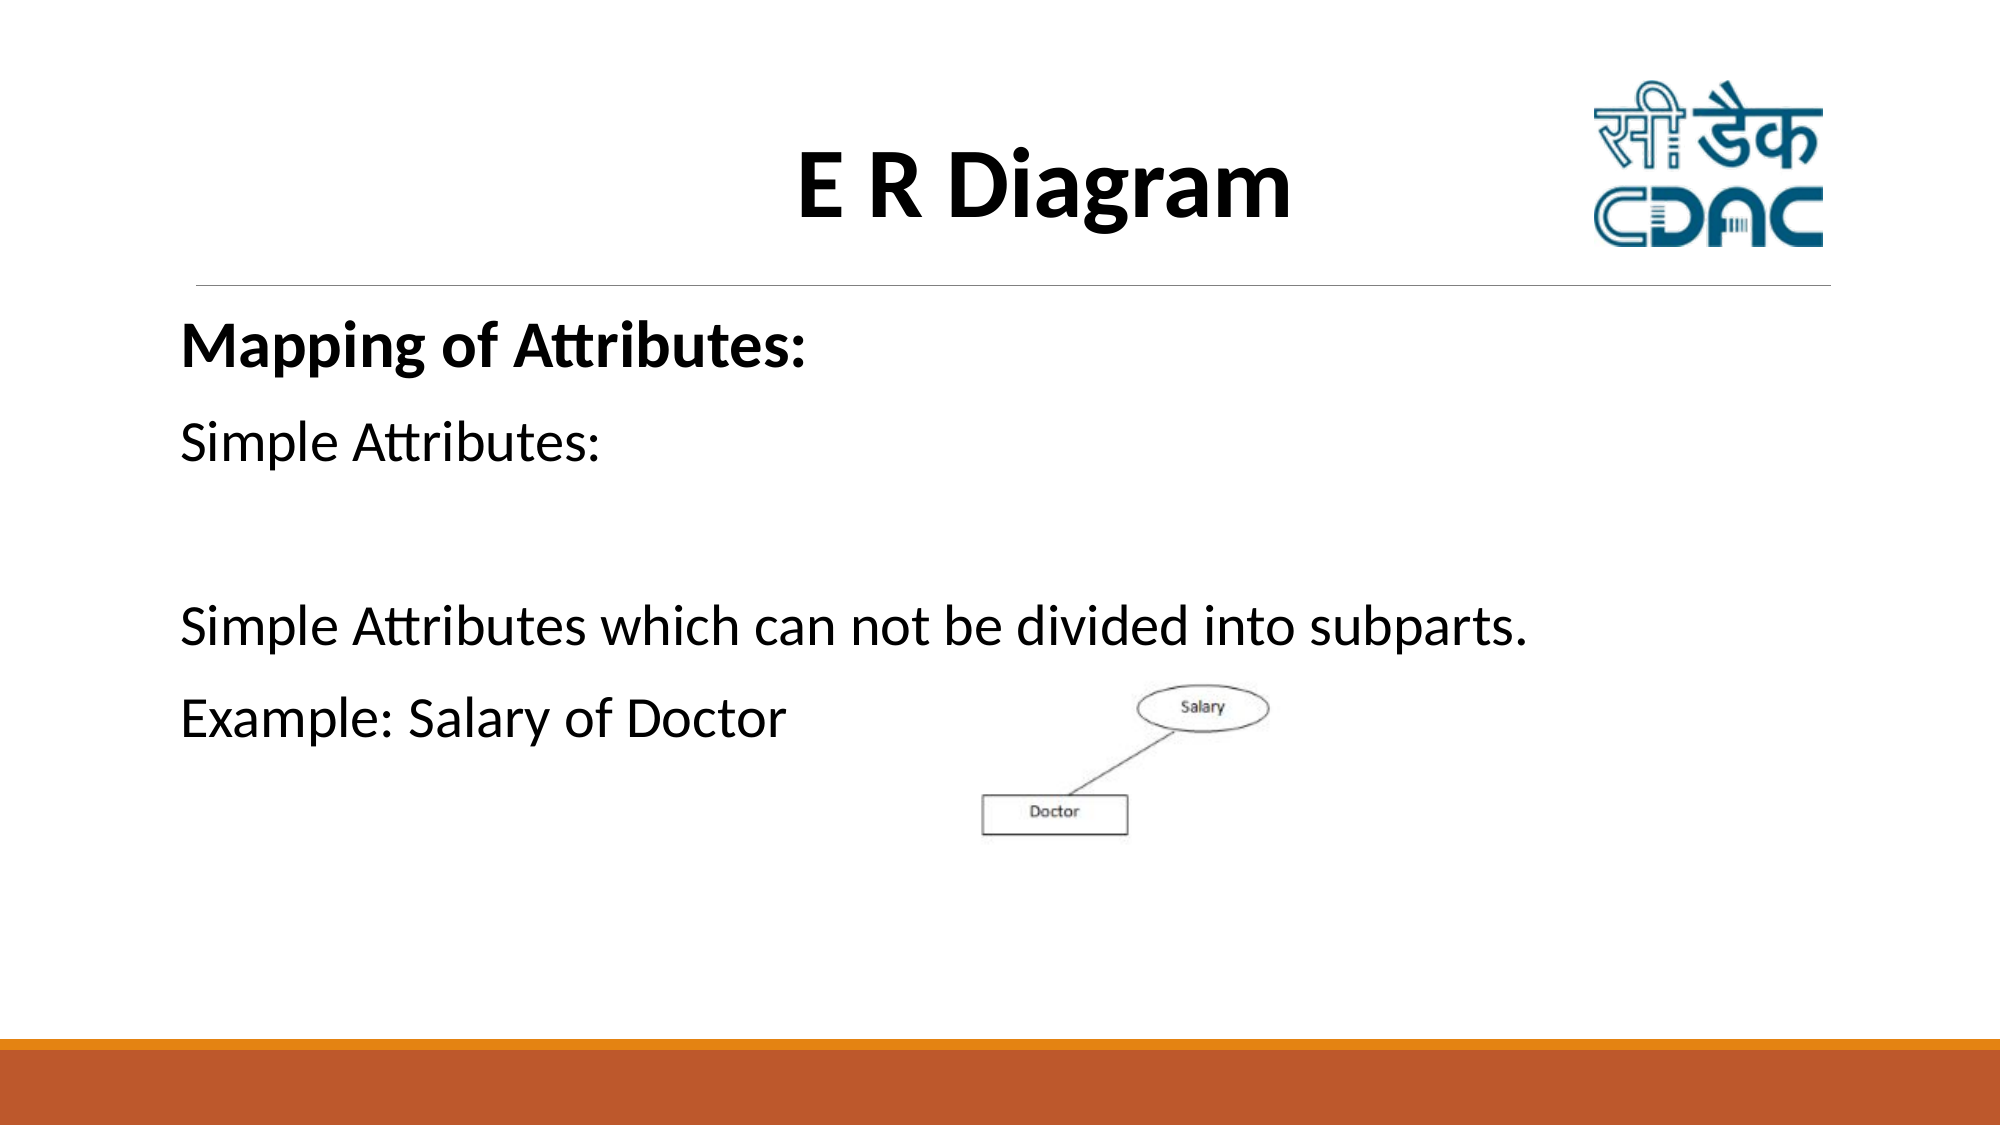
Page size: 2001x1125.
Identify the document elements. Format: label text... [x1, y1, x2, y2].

picture [1593, 80, 1823, 247]
text_box E R Diagram [781, 109, 1324, 245]
picture [968, 668, 1284, 859]
list Mapping of Attributes: Simple Attributes: Simple Attributes which can not be divided into subparts. Example: Salary of Doctor [180, 302, 1830, 963]
